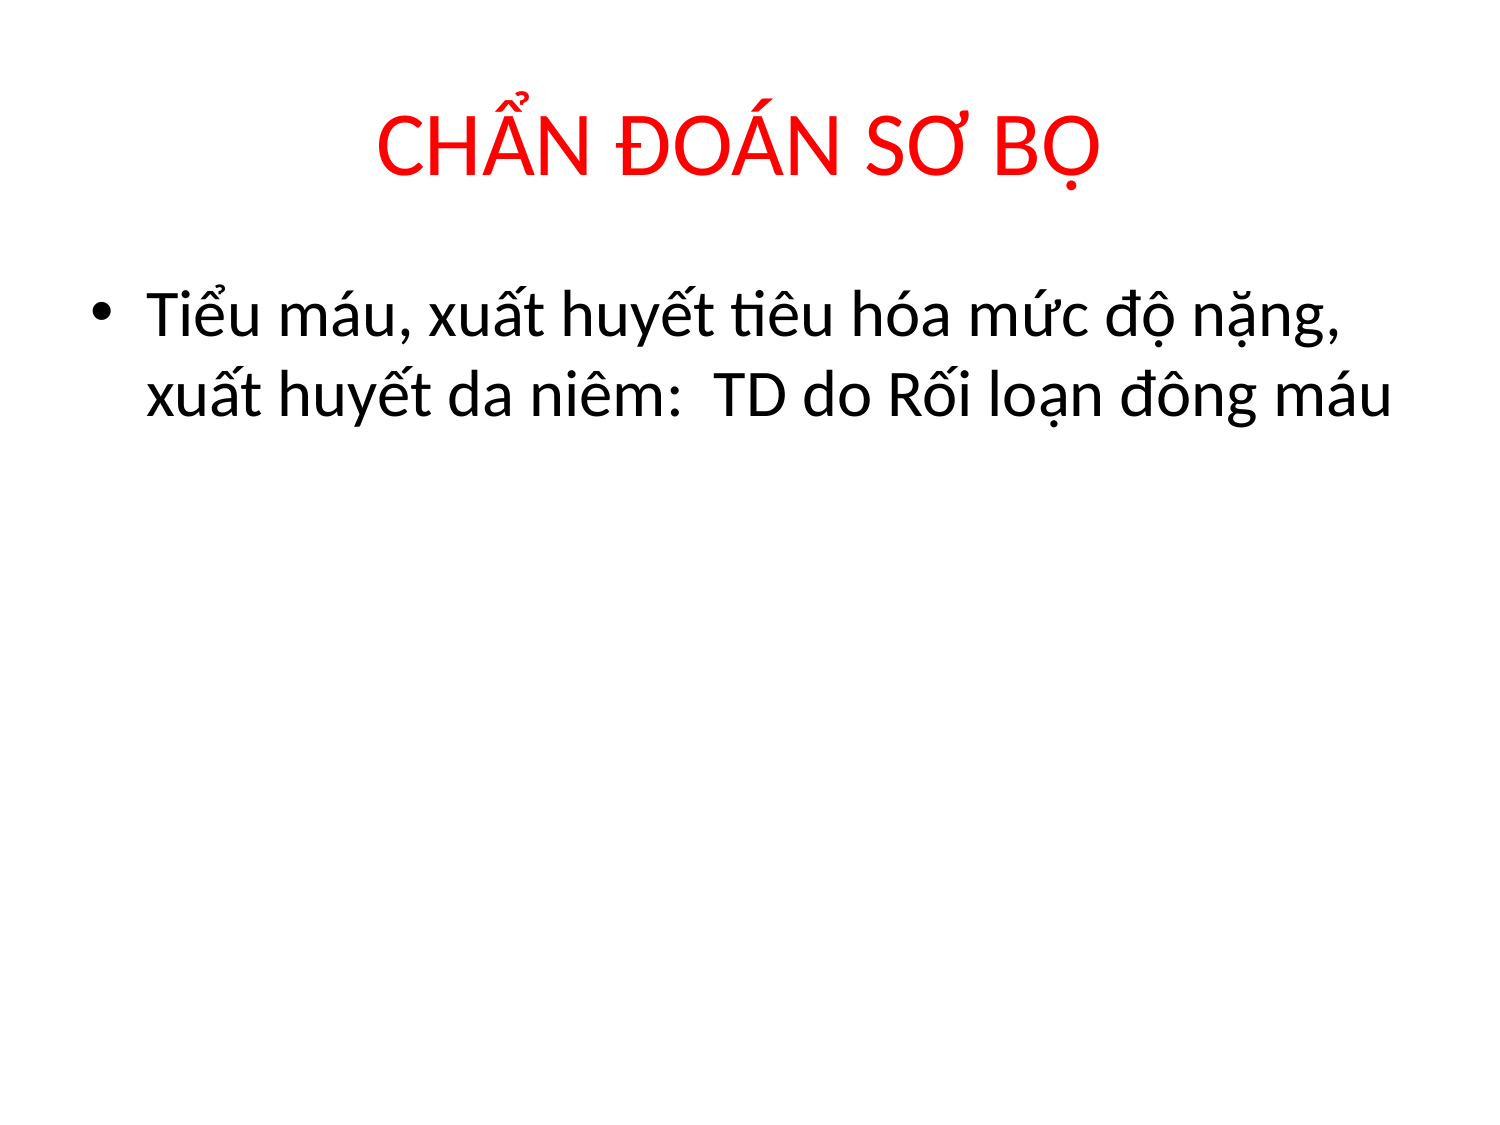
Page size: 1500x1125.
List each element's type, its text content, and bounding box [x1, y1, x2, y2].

list Tiểu máu, xuất huyết tiêu hóa mức độ nặng, xuất huyết da niêm: TD do Rối loạn đông máu [75, 262, 1425, 1005]
title CHẨN ĐOÁN SƠ BỘ [75, 45, 1425, 233]
